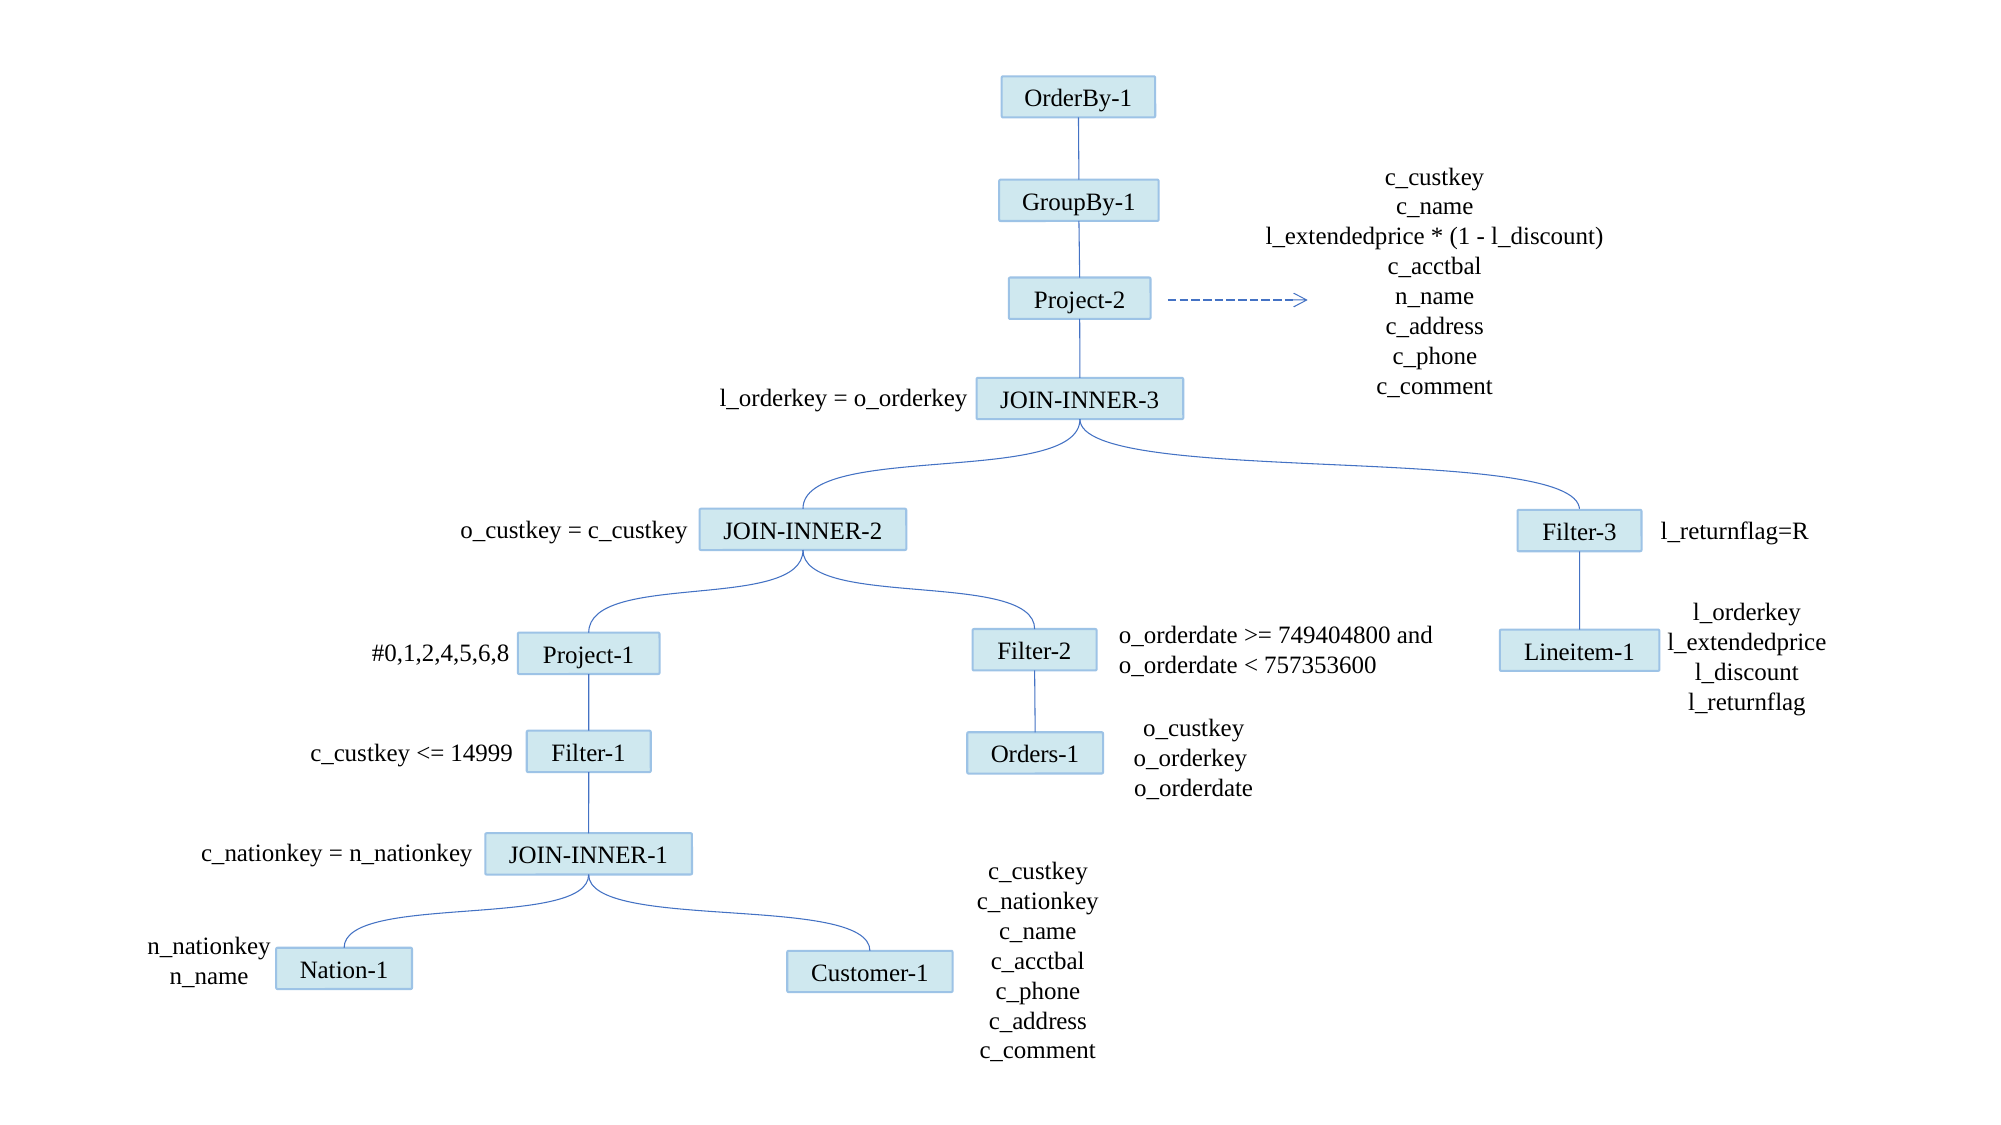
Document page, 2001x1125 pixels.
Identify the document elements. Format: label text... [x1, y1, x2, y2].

text_box l_orderkey l_extendedprice l_discount l_returnflag [1647, 588, 1847, 723]
text_box l_orderkey = o_orderkey [704, 374, 896, 419]
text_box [879, 473, 959, 706]
text_box Orders-1 [966, 731, 1105, 775]
text_box Lineitem-1 [1498, 628, 1647, 672]
text_box c_custkey c_name l_extendedprice * (1 - l_discount) c_acctbal n_name c_address c_phone c_comment [1233, 152, 1636, 407]
text_box c_custkey <= 14999 [295, 729, 546, 775]
text_box o_custkey o_orderkey o_orderdate [1111, 704, 1277, 809]
text_box JOIN-INNER-1 [503, 832, 691, 876]
text_box #0,1,2,4,5,6,8 [357, 629, 536, 674]
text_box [654, 484, 738, 699]
text_box o_orderdate >= 749404800 and o_orderdate < 757353600 [1104, 611, 1284, 687]
text_box Nation-1 [292, 946, 414, 991]
text_box JOIN-INNER-2 [738, 507, 879, 552]
text_box o_custkey = c_custkey [445, 506, 654, 552]
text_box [429, 788, 503, 1034]
text_box JOIN-INNER-3 [987, 376, 1185, 421]
text_box Filter-3 [1516, 508, 1643, 553]
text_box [1284, 214, 1376, 715]
text_box c_custkey c_nationkey c_name c_acctbal c_phone c_address c_comment [955, 847, 1121, 1072]
text_box c_nationkey = n_nationkey [186, 829, 429, 875]
text_box Filter-2 [971, 627, 1098, 672]
text_box Project-1 [517, 631, 654, 676]
text_box Filter-1 [546, 729, 652, 774]
text_box l_returnflag=R [1645, 506, 1838, 552]
text_box OrderBy-1 [1000, 75, 1157, 119]
text_box Customer-1 [786, 949, 954, 994]
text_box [896, 325, 987, 603]
text_box n_nationkeyn_name [126, 922, 292, 998]
text_box Project-2 [1007, 276, 1152, 320]
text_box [691, 772, 768, 1054]
text_box GroupBy-1 [998, 178, 1160, 223]
text_box o_orderdate >= 749404800 and o_orderdate < 757353600 [1376, 611, 1468, 687]
